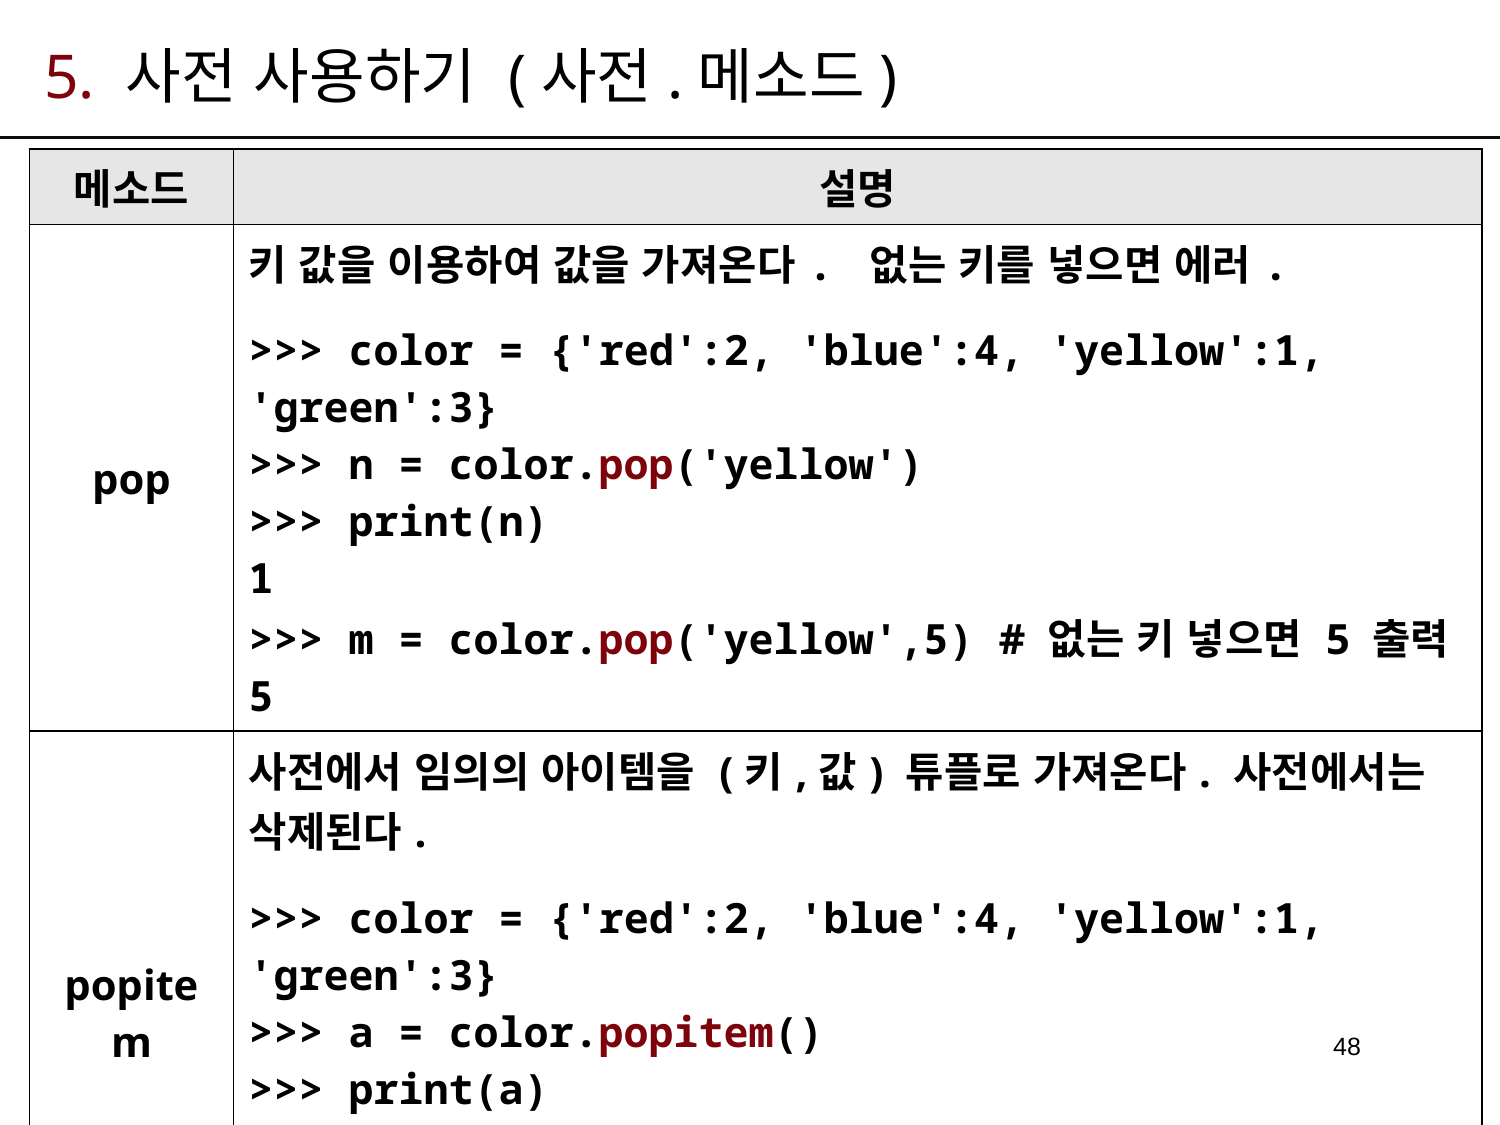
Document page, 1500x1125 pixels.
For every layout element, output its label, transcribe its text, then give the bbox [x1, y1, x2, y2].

table_cell 사전에서 임의의 아이템을 (키,값) 튜플로 가져온다. 사전에서는 삭제된다. >>> color = {'red':2, 'blue':4, 'yellow':1, 'green':3} >>> a = color.popitem() >>> print(a) ('yellow', 1) >>> print(color) {'blue': 4, 'red': 2, 'green': 3} [234, 732, 1481, 1125]
title 5. 사전 사용하기 (사전.메소드) [29, 30, 1294, 124]
table_cell 키 값을 이용하여 값을 가져온다. 없는 키를 넣으면 에러. >>> color = {'red':2, 'blue':4, 'yellow':1, 'green':3} >>> n = color.pop('yellow') >>> print(n) 1 >>> m = color.pop('yellow',5) # 없는 키 넣으면 5 출력 5 [234, 225, 1481, 730]
table_header 설명 [234, 150, 1481, 224]
table_cell pop [30, 225, 233, 730]
table_cell popitem [30, 732, 233, 1125]
table_header 메소드 [30, 150, 233, 224]
